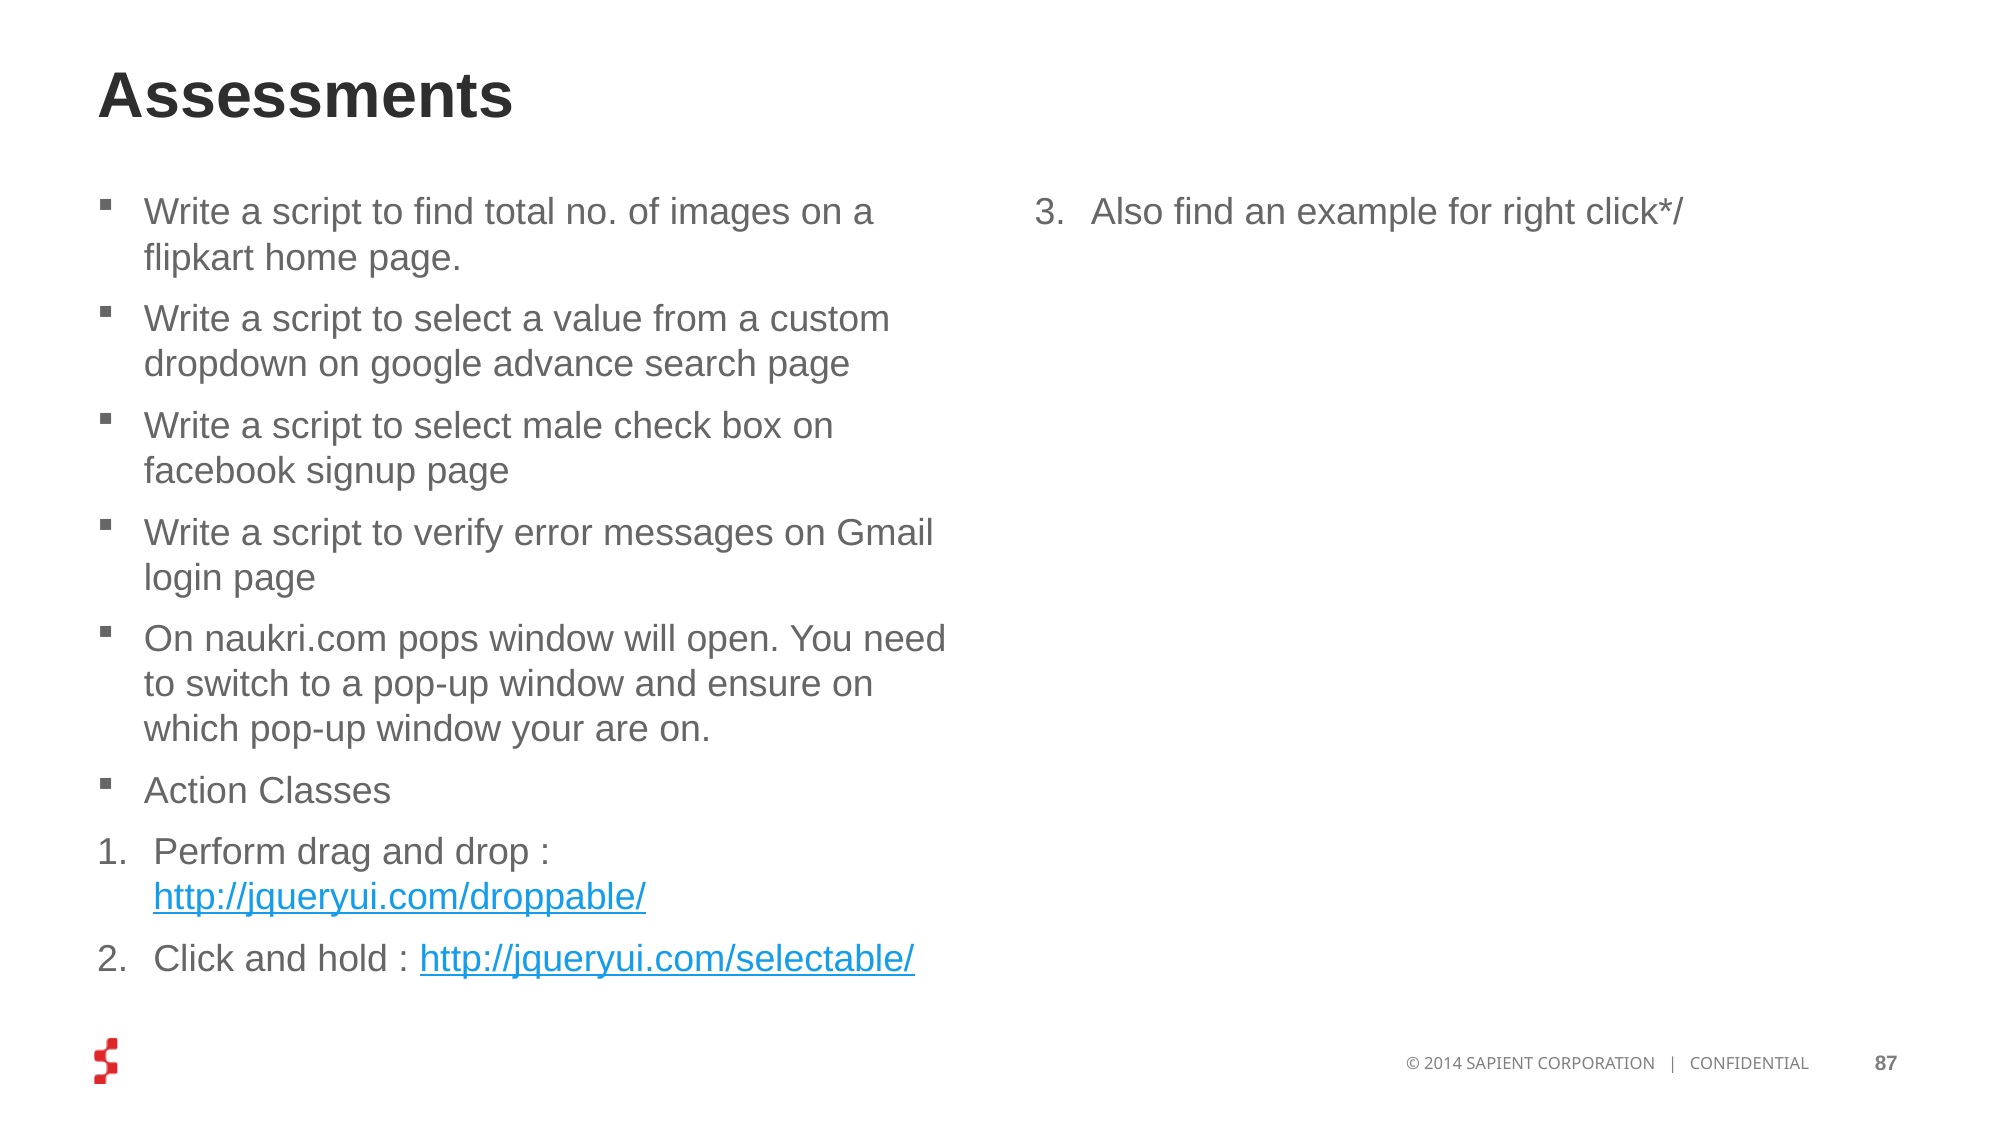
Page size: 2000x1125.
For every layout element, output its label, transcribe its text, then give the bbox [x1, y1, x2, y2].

list Write a script to find total no. of images on a flipkart home page. Write a script to select a value from a custom dropdown on google advance search page Write a script to select male check box on facebook signup page Write a script to verify error messages on Gmail login page On naukri.com pops window will open. You need to switch to a pop-up window and ensure on which pop-up window your are on. Action Classes Perform drag and drop : http://jqueryui.com/droppable/ Click and hold : http://jqueryui.com/selectable/ Also find an example for right click*/ [97, 187, 1897, 1009]
title Assessments [97, 44, 1897, 138]
